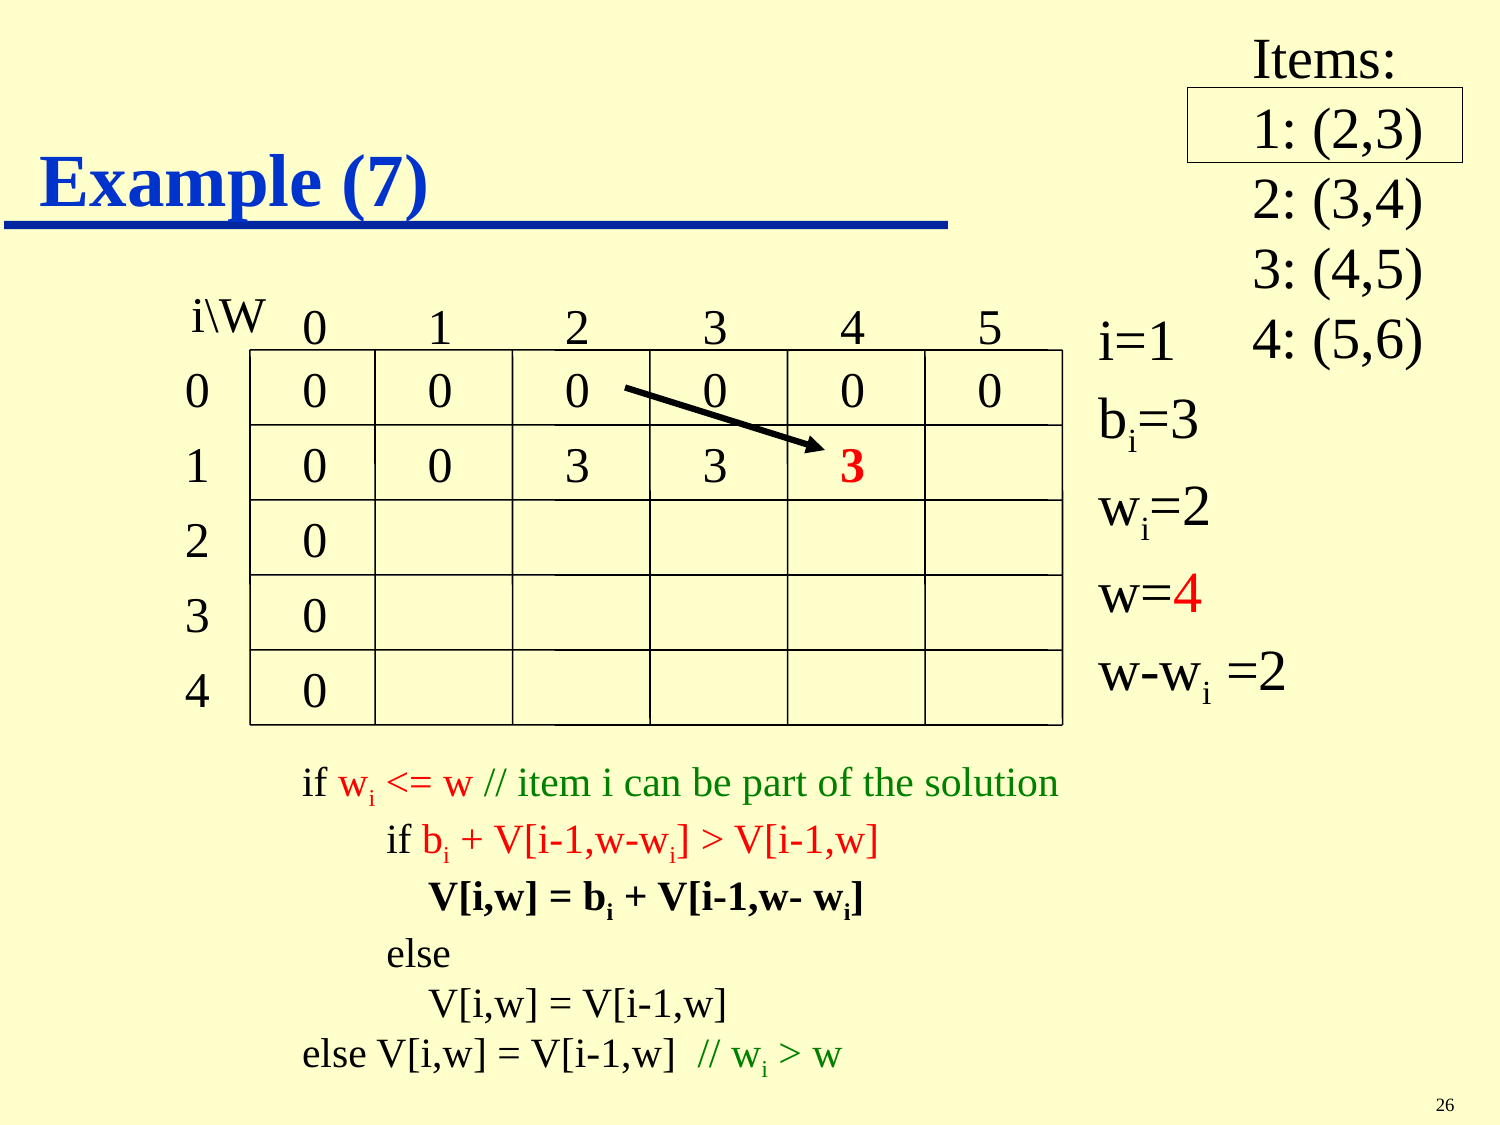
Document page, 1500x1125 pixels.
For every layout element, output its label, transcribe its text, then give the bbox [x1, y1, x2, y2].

title Example (7) [24, 47, 1001, 230]
text_box Items: 1: (2,3) 2: (3,4) 3: (4,5) 4: (5,6) [1237, 163, 1454, 378]
text_box Items: 1: (2,3) 2: (3,4) 3: (4,5) 4: (5,6) [1237, 12, 1454, 87]
text_box [1187, 87, 1463, 163]
text_box if wi <= w // item i can be part of the solution if bi + V[i-1,w-wi] > V[i-1,w] V[i,w] = bi + V[i-1,w- wi] else V[i,w] = V[i-1,w] else V[i,w] = V[i-1,w] // wi > w [287, 747, 1425, 1090]
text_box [169, 274, 1063, 726]
text_box i=1 bi=3 wi=2 w=4 w-wi =2 [1083, 287, 1325, 719]
